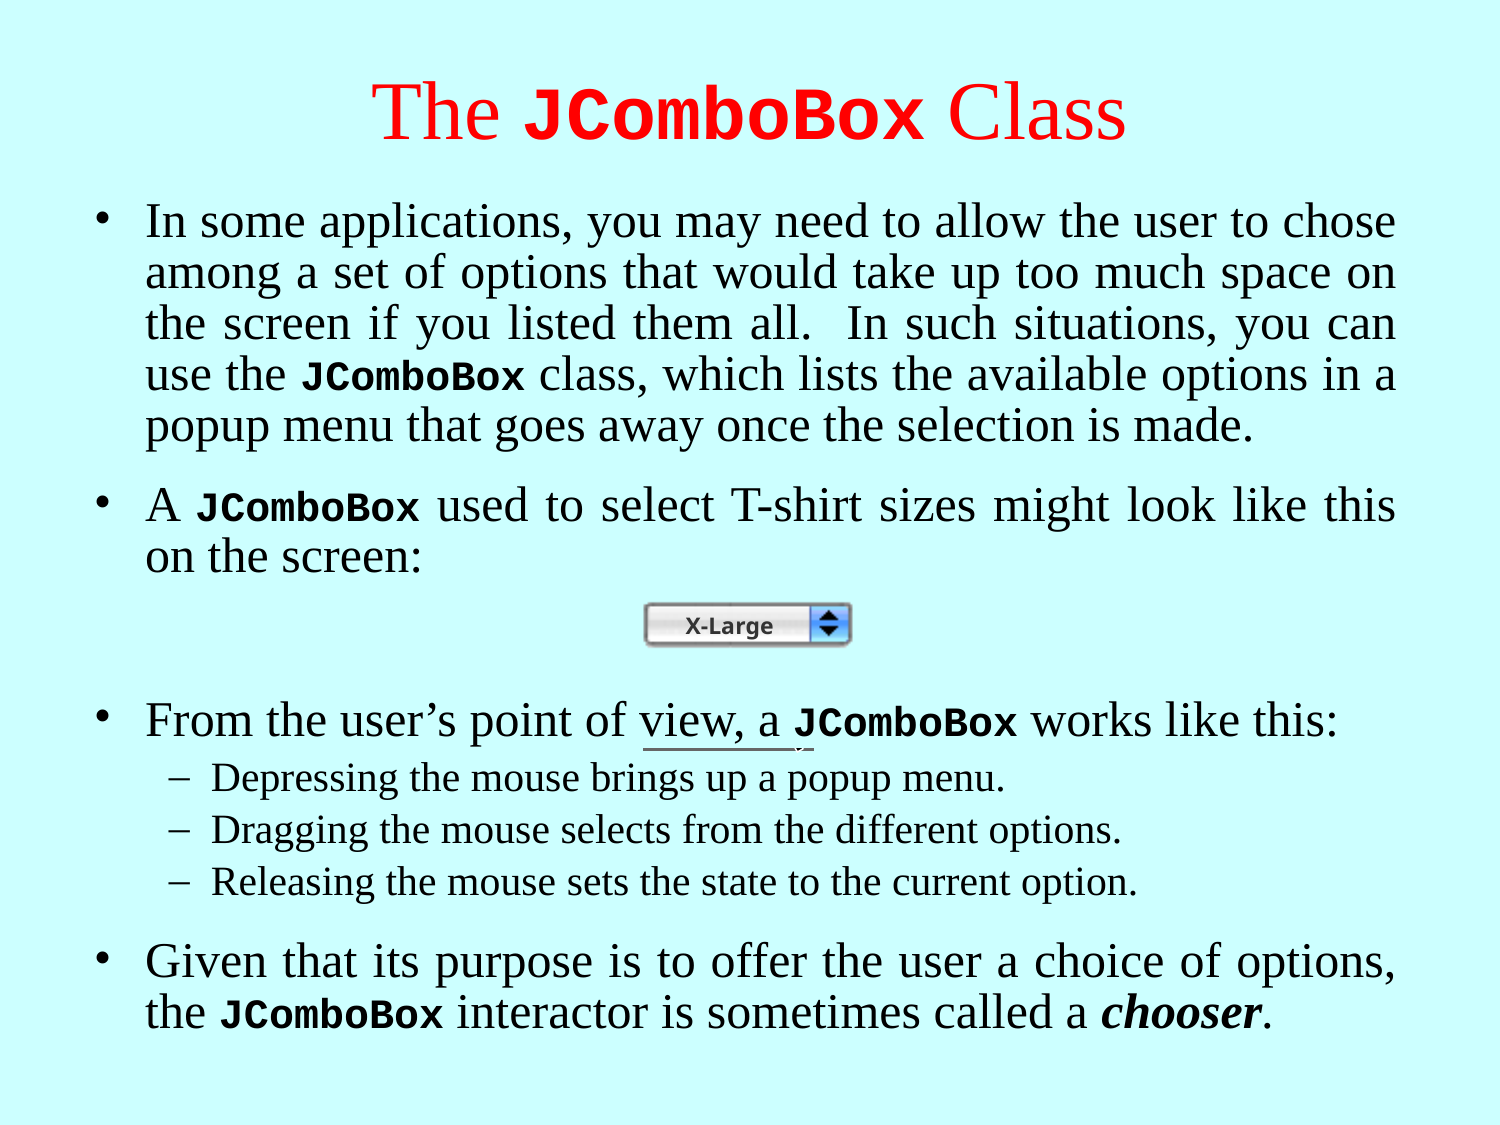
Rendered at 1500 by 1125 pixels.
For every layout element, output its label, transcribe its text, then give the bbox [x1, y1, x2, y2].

text_box In some applications, you may need to allow the user to chose among a set of options that would take up too much space on the screen if you listed them all. In such situations, you can use the JComboBox class, which lists the available options in a popup menu that goes away once the selection is made. [79, 189, 1413, 463]
text_box The JComboBox Class [0, 12, 1500, 200]
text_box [74, 589, 1433, 831]
text_box Releasing the mouse sets the state to the current option. [79, 854, 1413, 929]
text_box Dragging the mouse selects from the different options. [79, 831, 1413, 854]
text_box A JComboBox used to select T-shirt sizes might look like this on the screen: [79, 472, 1413, 563]
text_box Given that its purpose is to offer the user a choice of options, the JComboBox interactor is sometimes called a chooser. [79, 929, 1413, 1075]
